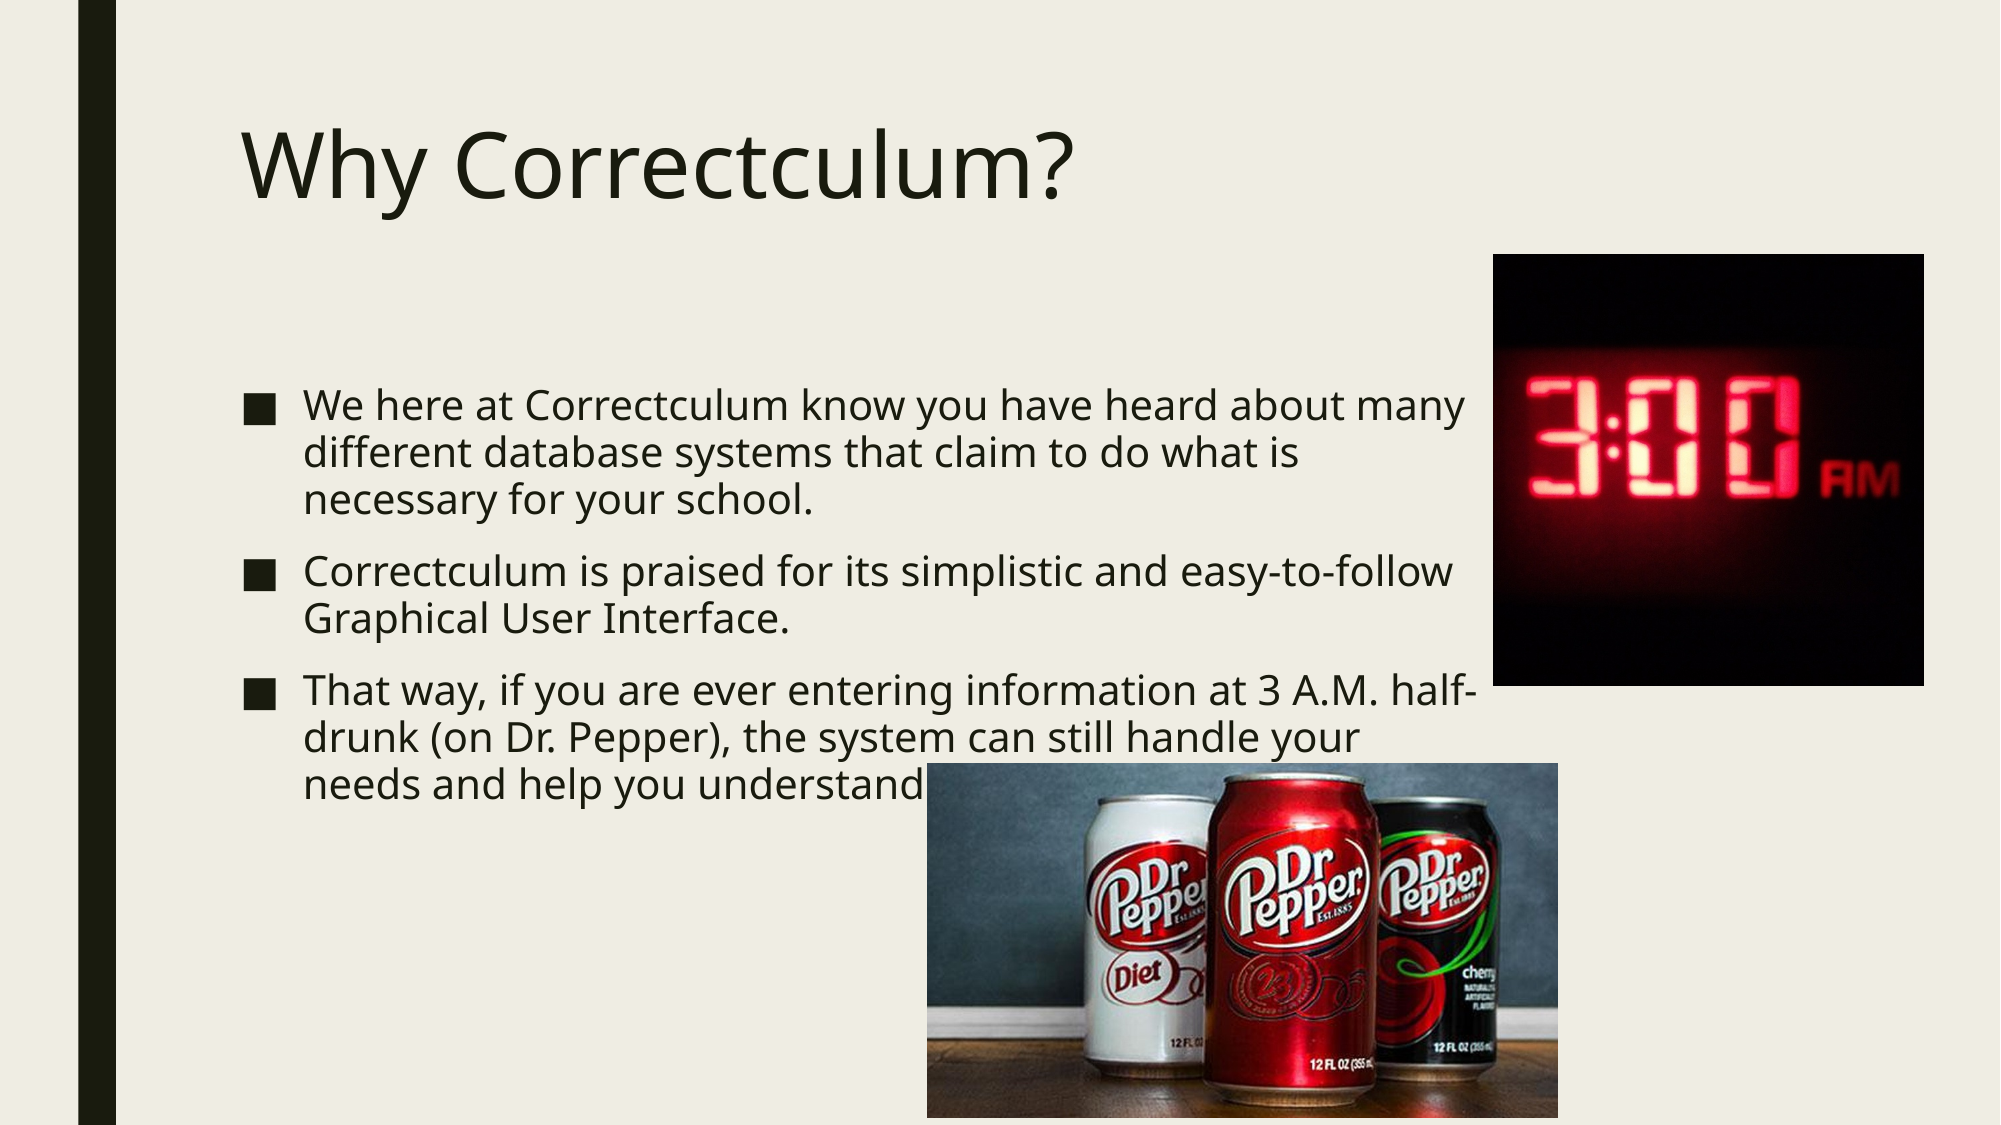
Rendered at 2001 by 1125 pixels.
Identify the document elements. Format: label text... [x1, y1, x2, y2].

title Why Correctculum? [225, 112, 1800, 357]
list We here at Correctculum know you have heard about many different database systems that claim to do what is necessary for your school. Correctculum is praised for its simplistic and easy-to-follow Graphical User Interface. That way, if you are ever entering information at 3 A.M. half-drunk (on Dr. Pepper), the system can still handle your needs and help you understand how to use it! [225, 375, 1501, 963]
picture [1493, 254, 1924, 686]
picture [927, 763, 1558, 1118]
